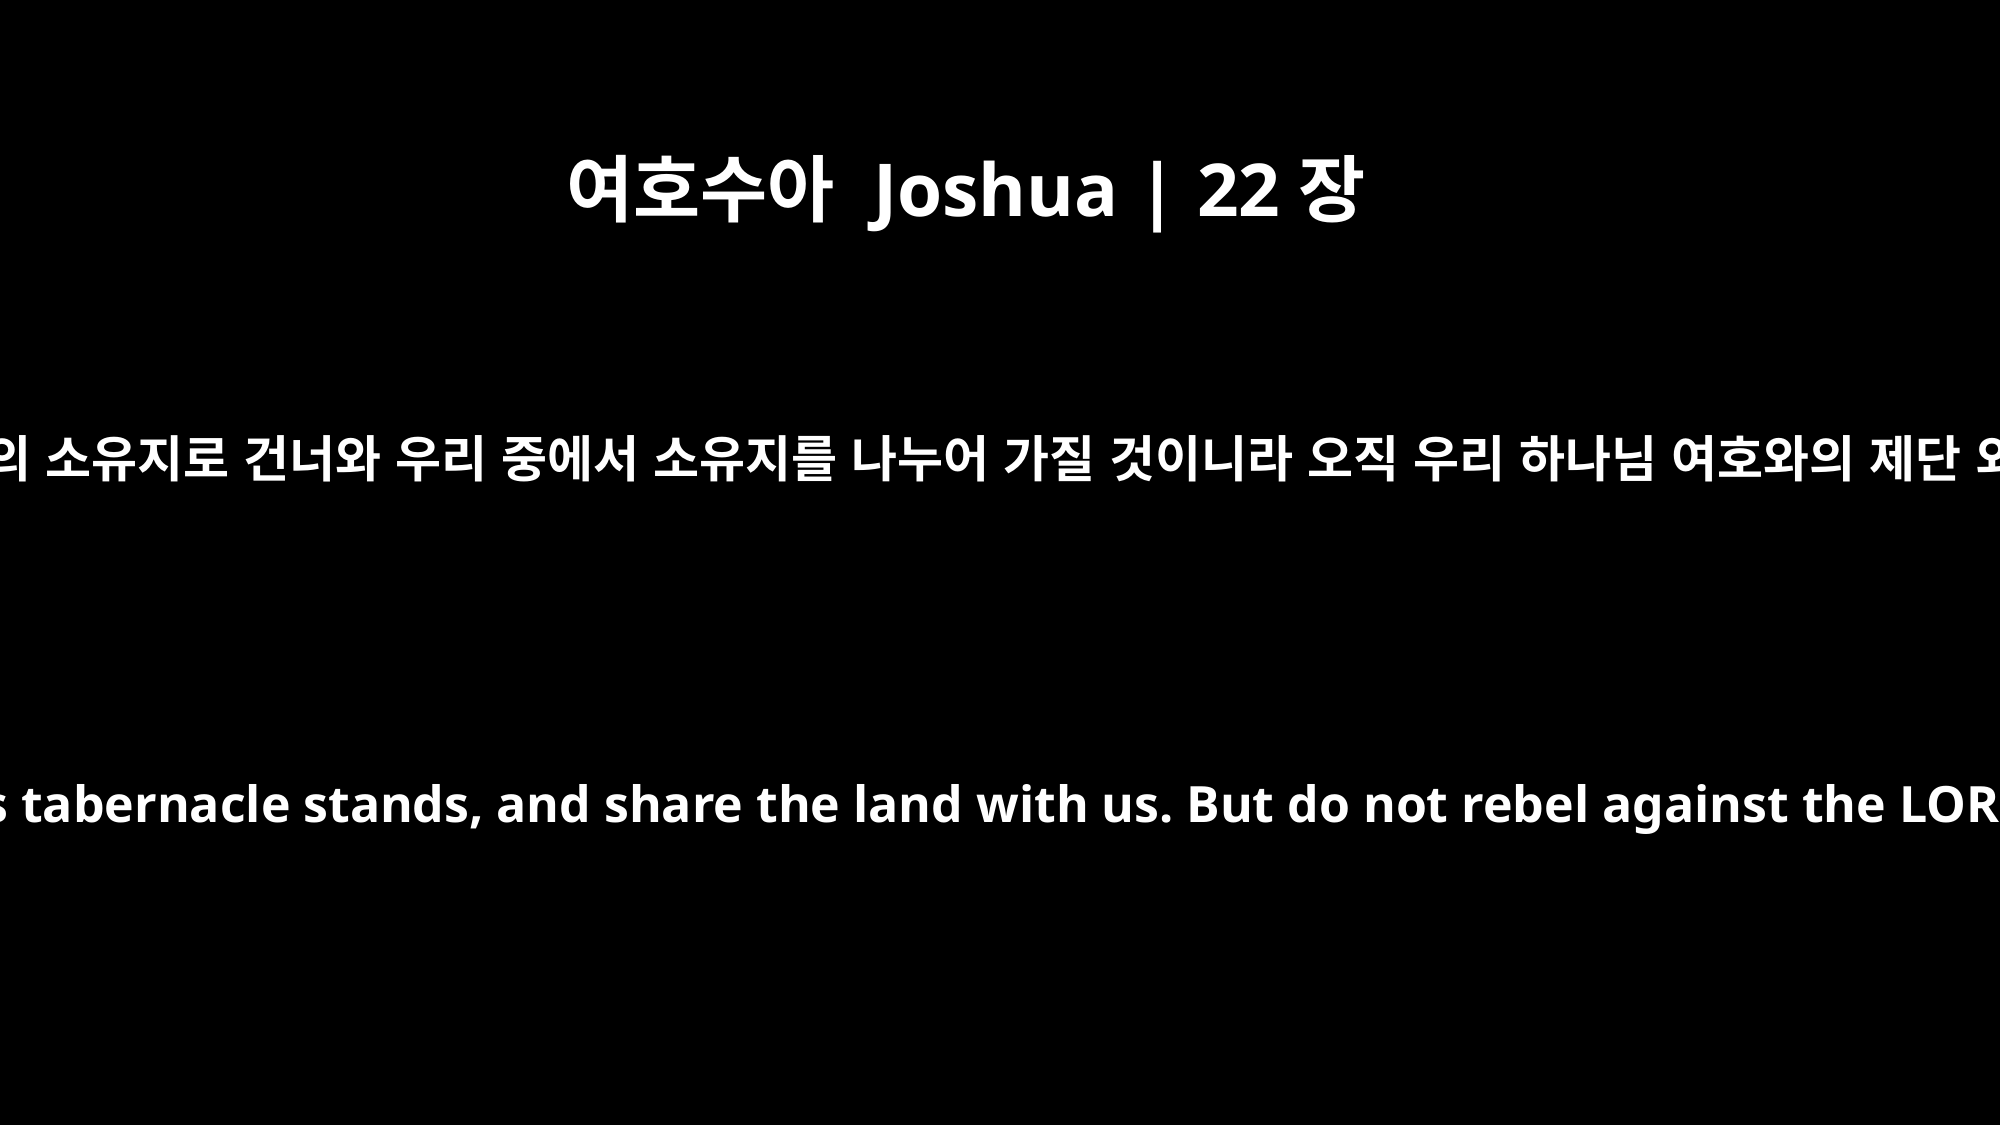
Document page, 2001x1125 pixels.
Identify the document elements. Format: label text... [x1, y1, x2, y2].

text_box 19 그런데 너희의 소유지가 만일 깨끗하지 아니하거든 여호와의 성막이 있는 여호와의 소유지로 건너와 우리 중에서 소유지를 나누어 가질 것이니라 오직 우리 하나님 여호와의 제단 외에 다른 제단을 쌓음으로 여호와를 거역하지 말며 우리에게도 거역하지 말라 [0, 359, 2000, 495]
text_box If the land you possess is defiled, come over to the LORD's land, where the LORD's tabernacle stands, and share the land with us. But do not rebel against the LORD or against us by building an altar for yourselves, other than the altar of the LORD our God. [0, 764, 2000, 900]
text_box 여호수아 Joshua | 22장 [551, 136, 1381, 239]
